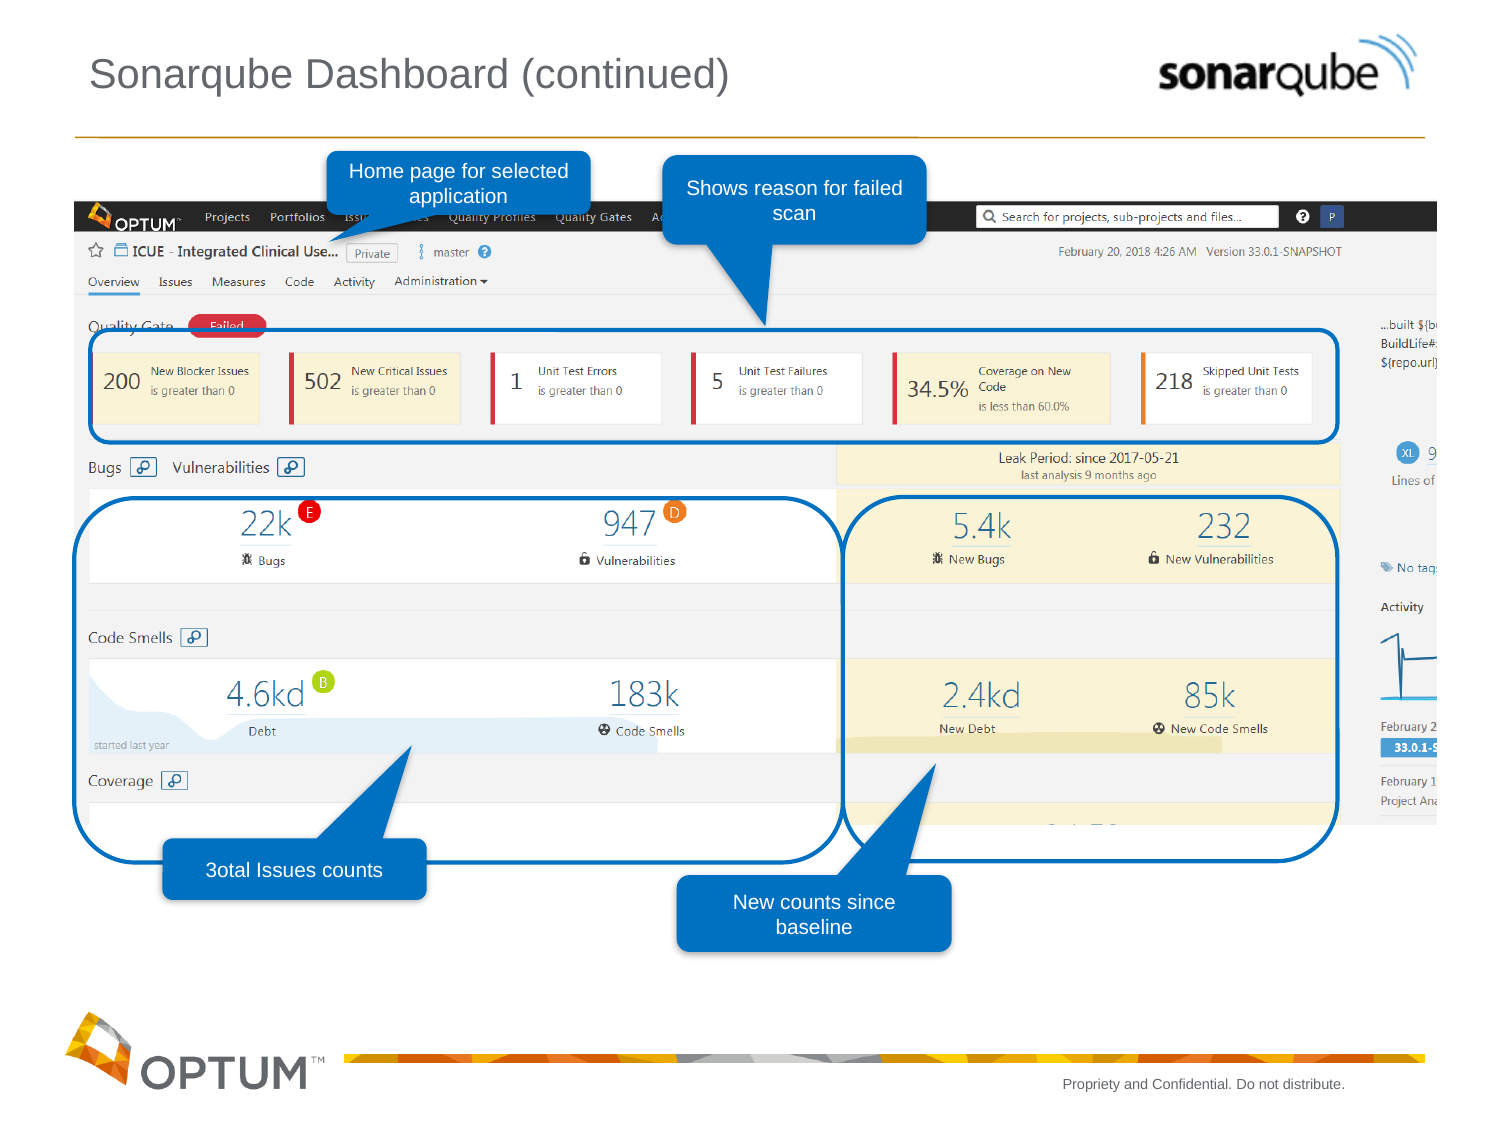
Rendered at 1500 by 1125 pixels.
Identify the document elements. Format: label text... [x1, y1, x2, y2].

picture [62, 1009, 327, 1092]
picture [74, 199, 1437, 826]
text_box 3otal Issues counts [162, 834, 427, 900]
text_box Shows reason for failed scan [662, 155, 927, 198]
text_box Sonarqube Dashboard (continued) [74, 39, 1150, 105]
text_box [81, 834, 170, 865]
text_box [850, 834, 867, 845]
picture [1149, 24, 1425, 103]
text_box [419, 834, 837, 865]
picture [343, 1054, 1425, 1063]
text_box [916, 834, 1330, 864]
text_box New counts since baseline [676, 834, 952, 952]
text_box Home page for selected application [326, 150, 591, 198]
